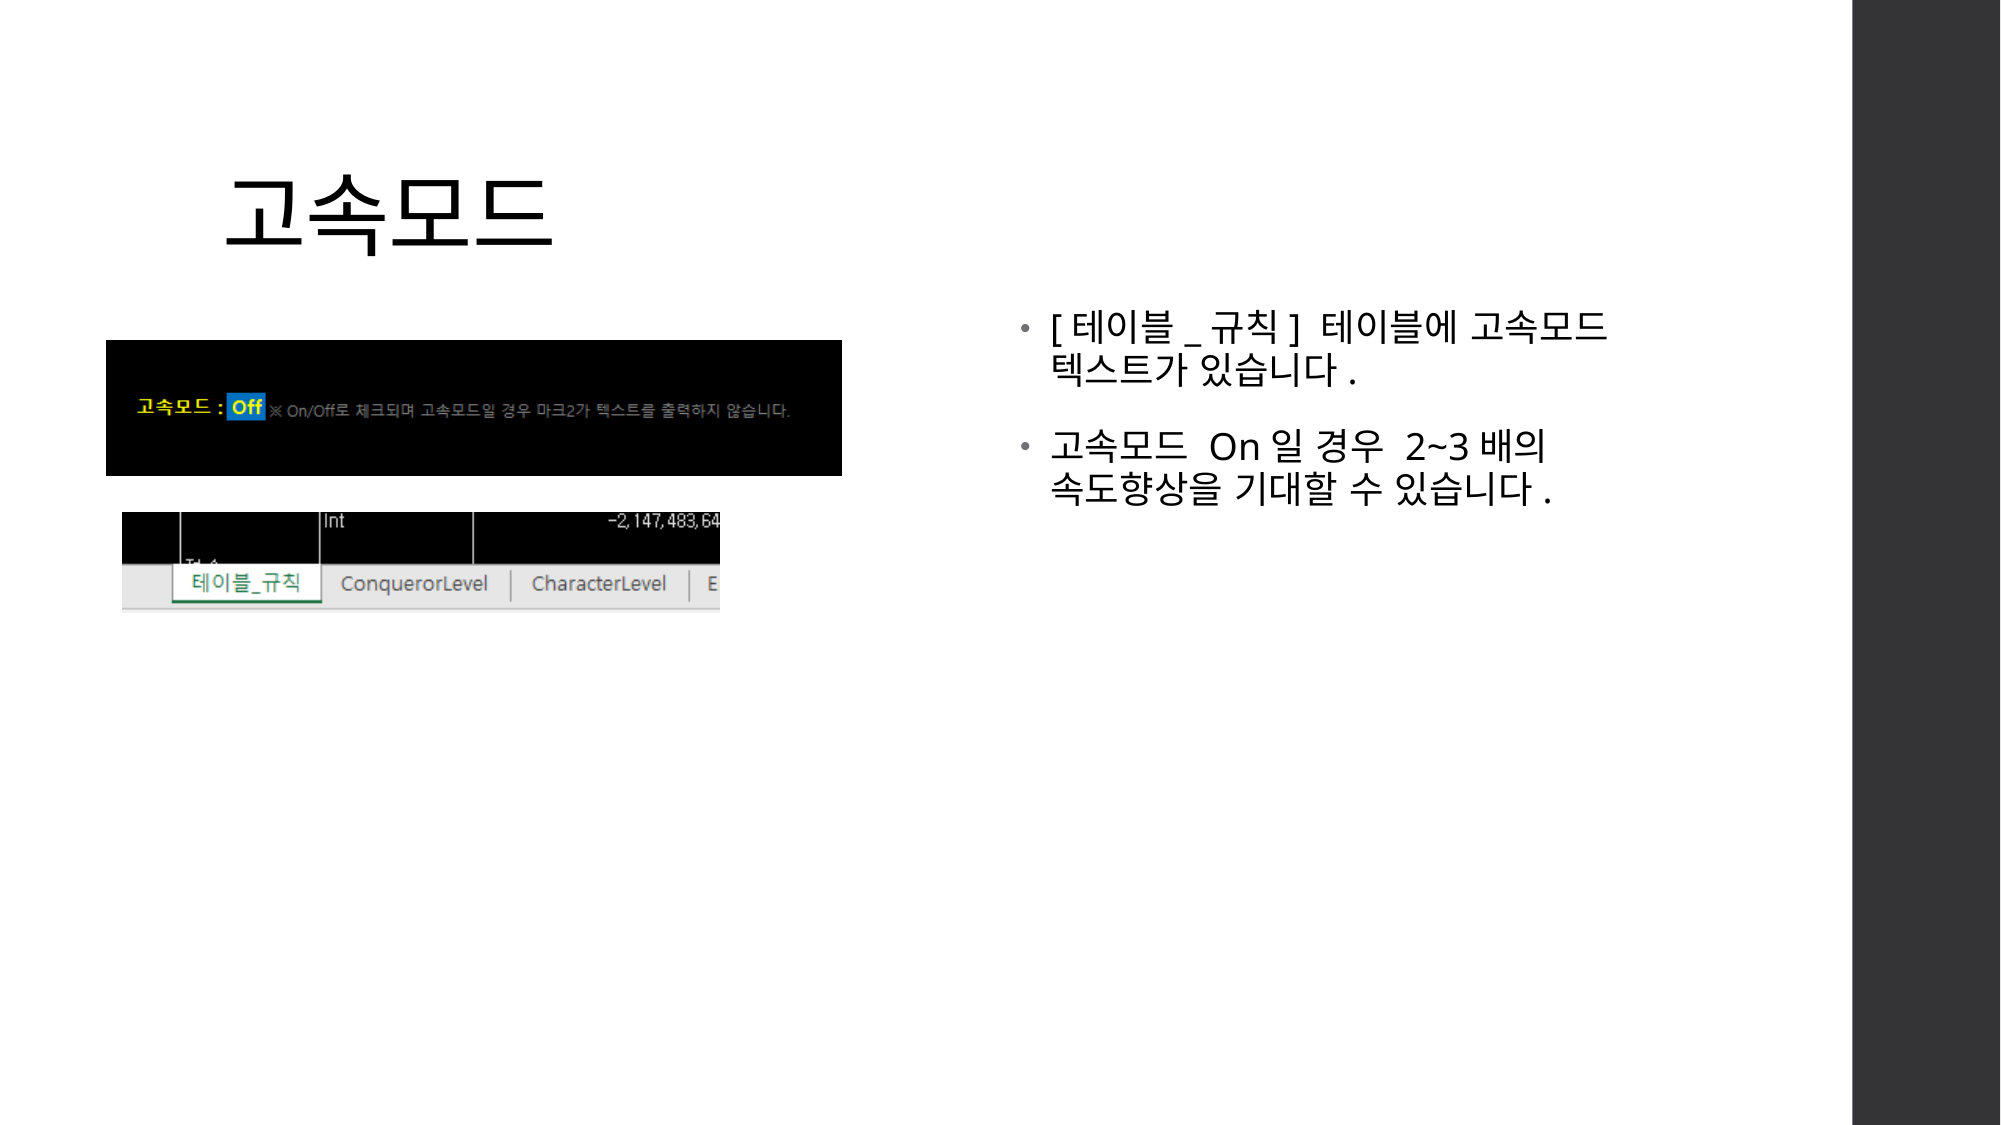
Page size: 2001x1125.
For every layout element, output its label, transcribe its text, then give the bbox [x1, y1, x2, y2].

list [테이블_규칙] 테이블에 고속모드 텍스트가 있습니다. 고속모드 On일 경우 2~3배의 속도향상을 기대할 수 있습니다. [1005, 299, 1740, 1014]
picture [122, 512, 720, 613]
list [106, 340, 842, 477]
title 고속모드 [206, 60, 1797, 278]
